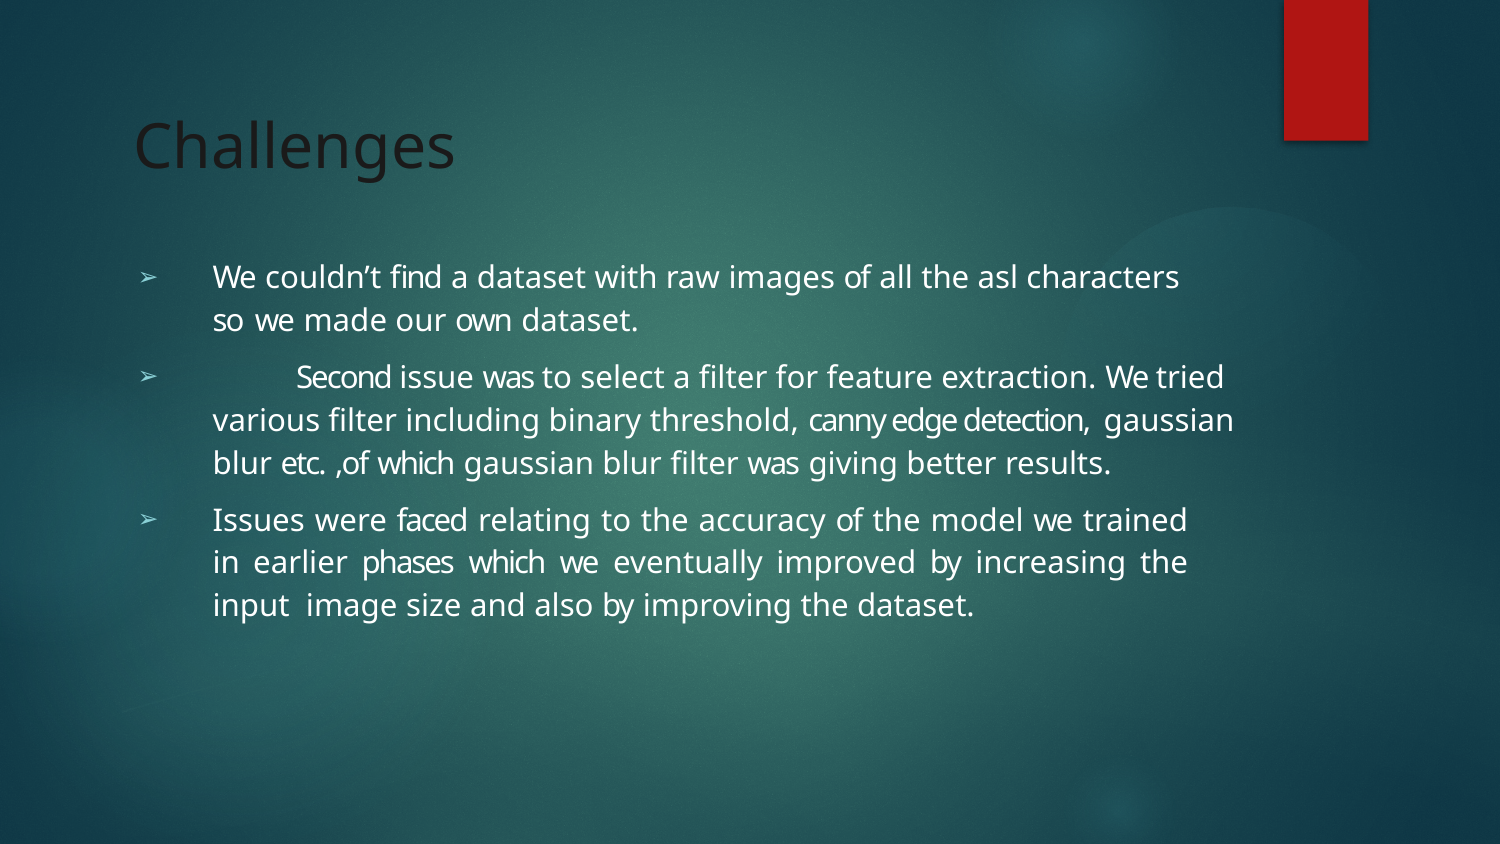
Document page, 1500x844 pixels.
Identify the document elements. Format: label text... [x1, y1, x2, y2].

picture [0, 0, 1500, 844]
list We couldn’t find a dataset with raw images of all the asl characters so we made our own dataset. Second issue was to select a filter for feature extraction. We tried various filter including binary threshold, canny edge detection, gaussian blur etc. ,of which gaussian blur filter was giving better results. Issues were faced relating to the accuracy of the model we trained in earlier phases which we eventually improved by increasing the input image size and also by improving the dataset. [135, 252, 1237, 770]
title Challenges [130, 105, 676, 186]
